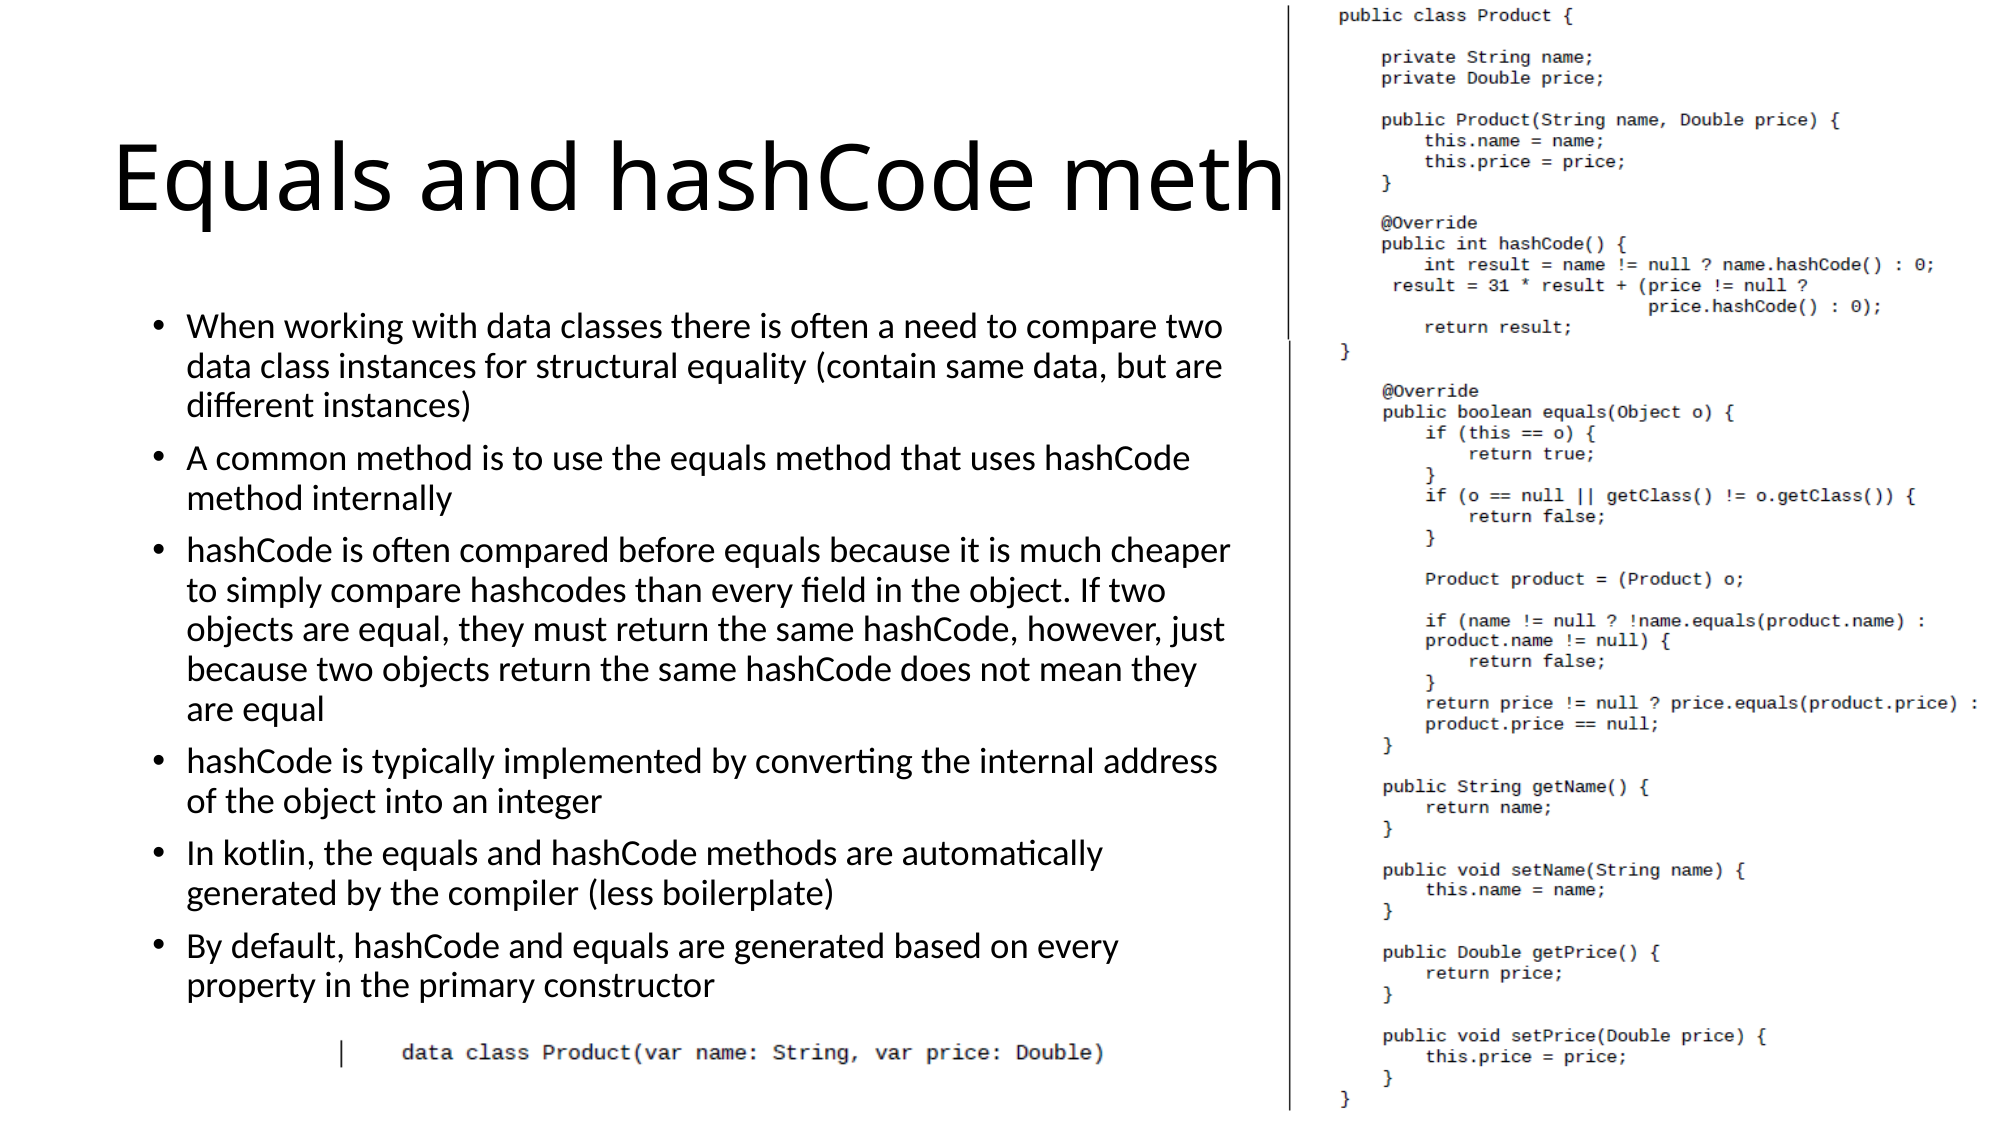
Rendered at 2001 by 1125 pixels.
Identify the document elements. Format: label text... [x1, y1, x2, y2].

picture [1284, 0, 2000, 1125]
list When working with data classes there is often a need to compare two data class instances for structural equality (contain same data, but are different instances) A common method is to use the equals method that uses hashCode method internally hashCode is often compared before equals because it is much cheaper to simply compare hashcodes than every field in the object. If two objects are equal, they must return the same hashCode, however, just because two objects return the same hashCode does not mean they are equal hashCode is typically implemented by converting the internal address of the object into an integer In kotlin, the equals and hashCode methods are automatically generated by the compiler (less boilerplate) By default, hashCode and equals are generated based on every property in the primary constructor [137, 299, 1266, 1014]
title Equals and hashCode methods [96, 71, 1284, 290]
picture [332, 1023, 1104, 1082]
